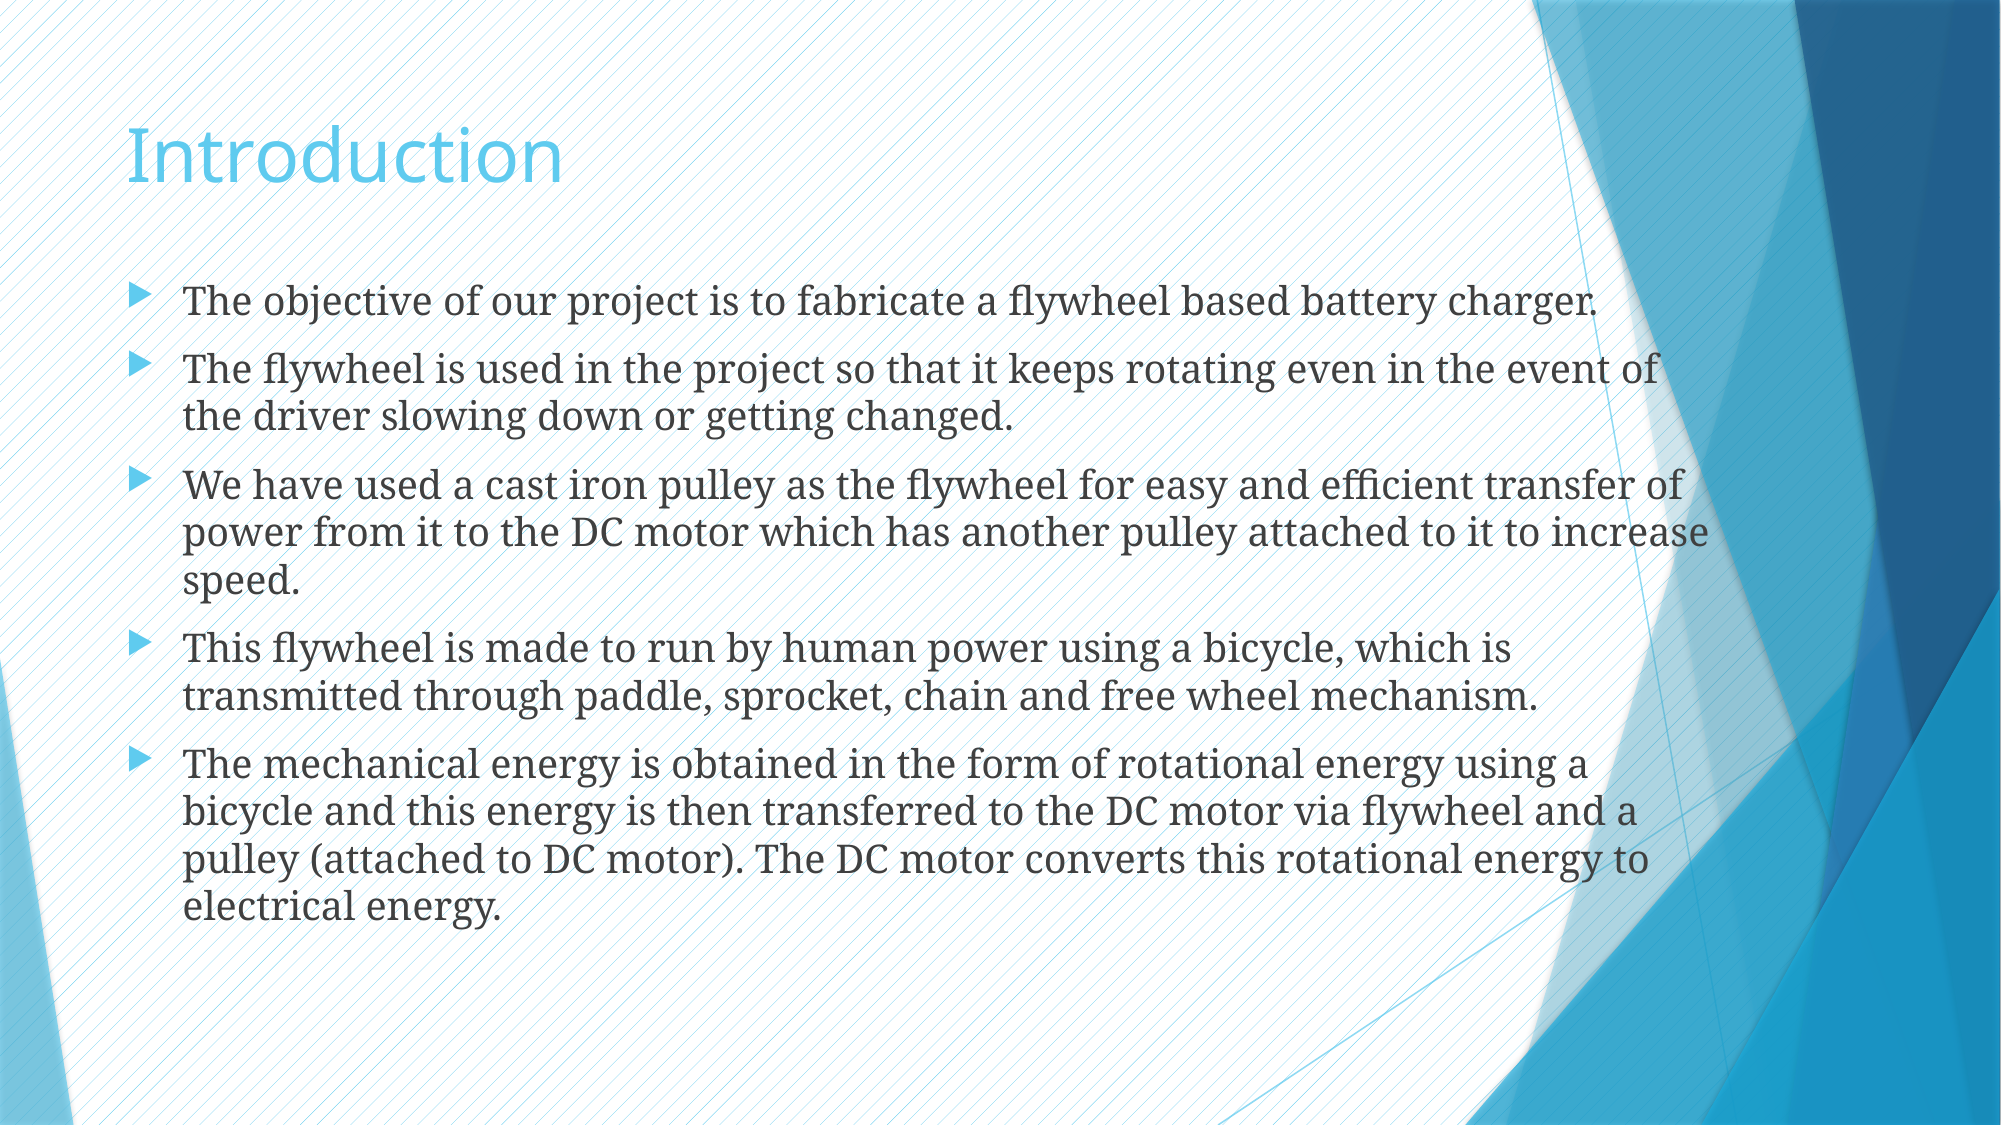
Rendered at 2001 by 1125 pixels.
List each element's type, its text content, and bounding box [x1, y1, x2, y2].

list The objective of our project is to fabricate a flywheel based battery charger. The flywheel is used in the project so that it keeps rotating even in the event of the driver slowing down or getting changed. We have used a cast iron pulley as the flywheel for easy and efficient transfer of power from it to the DC motor which has another pulley attached to it to increase speed. This flywheel is made to run by human power using a bicycle, which is transmitted through paddle, sprocket, chain and free wheel mechanism. The mechanical energy is obtained in the form of rotational energy using a bicycle and this energy is then transferred to the DC motor via flywheel and a pulley (attached to DC motor). The DC motor converts this rotational energy to electrical energy. [111, 268, 1731, 943]
title Introduction [111, 99, 1522, 268]
